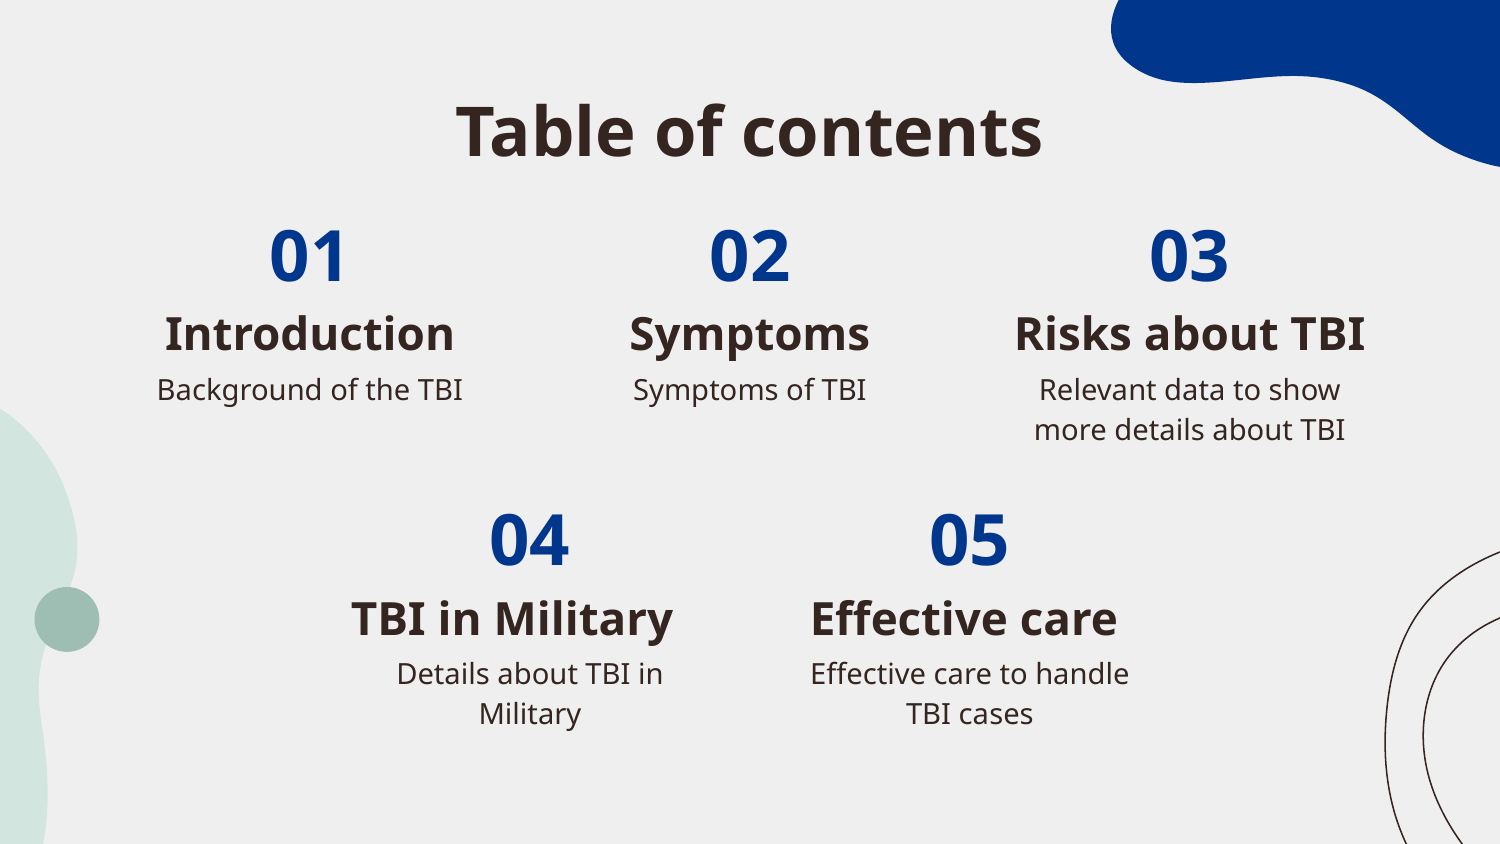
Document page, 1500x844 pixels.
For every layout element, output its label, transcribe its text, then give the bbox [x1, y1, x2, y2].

subtitle Effective care to handle TBI cases [776, 660, 1164, 730]
subtitle Effective care [776, 579, 1164, 660]
title 02 [688, 216, 812, 290]
title 01 [248, 216, 372, 290]
subtitle Symptoms of TBI [556, 375, 944, 445]
title 03 [1128, 216, 1252, 290]
subtitle TBI in Military [269, 579, 755, 660]
subtitle Background of the TBI [116, 375, 504, 445]
title 05 [908, 500, 1032, 575]
subtitle Symptoms [556, 295, 944, 375]
title Table of contents [118, 72, 1382, 167]
subtitle Details about TBI in Military [336, 660, 724, 730]
subtitle Risks about TBI [996, 295, 1383, 375]
title 04 [468, 500, 592, 575]
subtitle Introduction [116, 295, 504, 375]
subtitle Relevant data to show more details about TBI [996, 375, 1383, 445]
